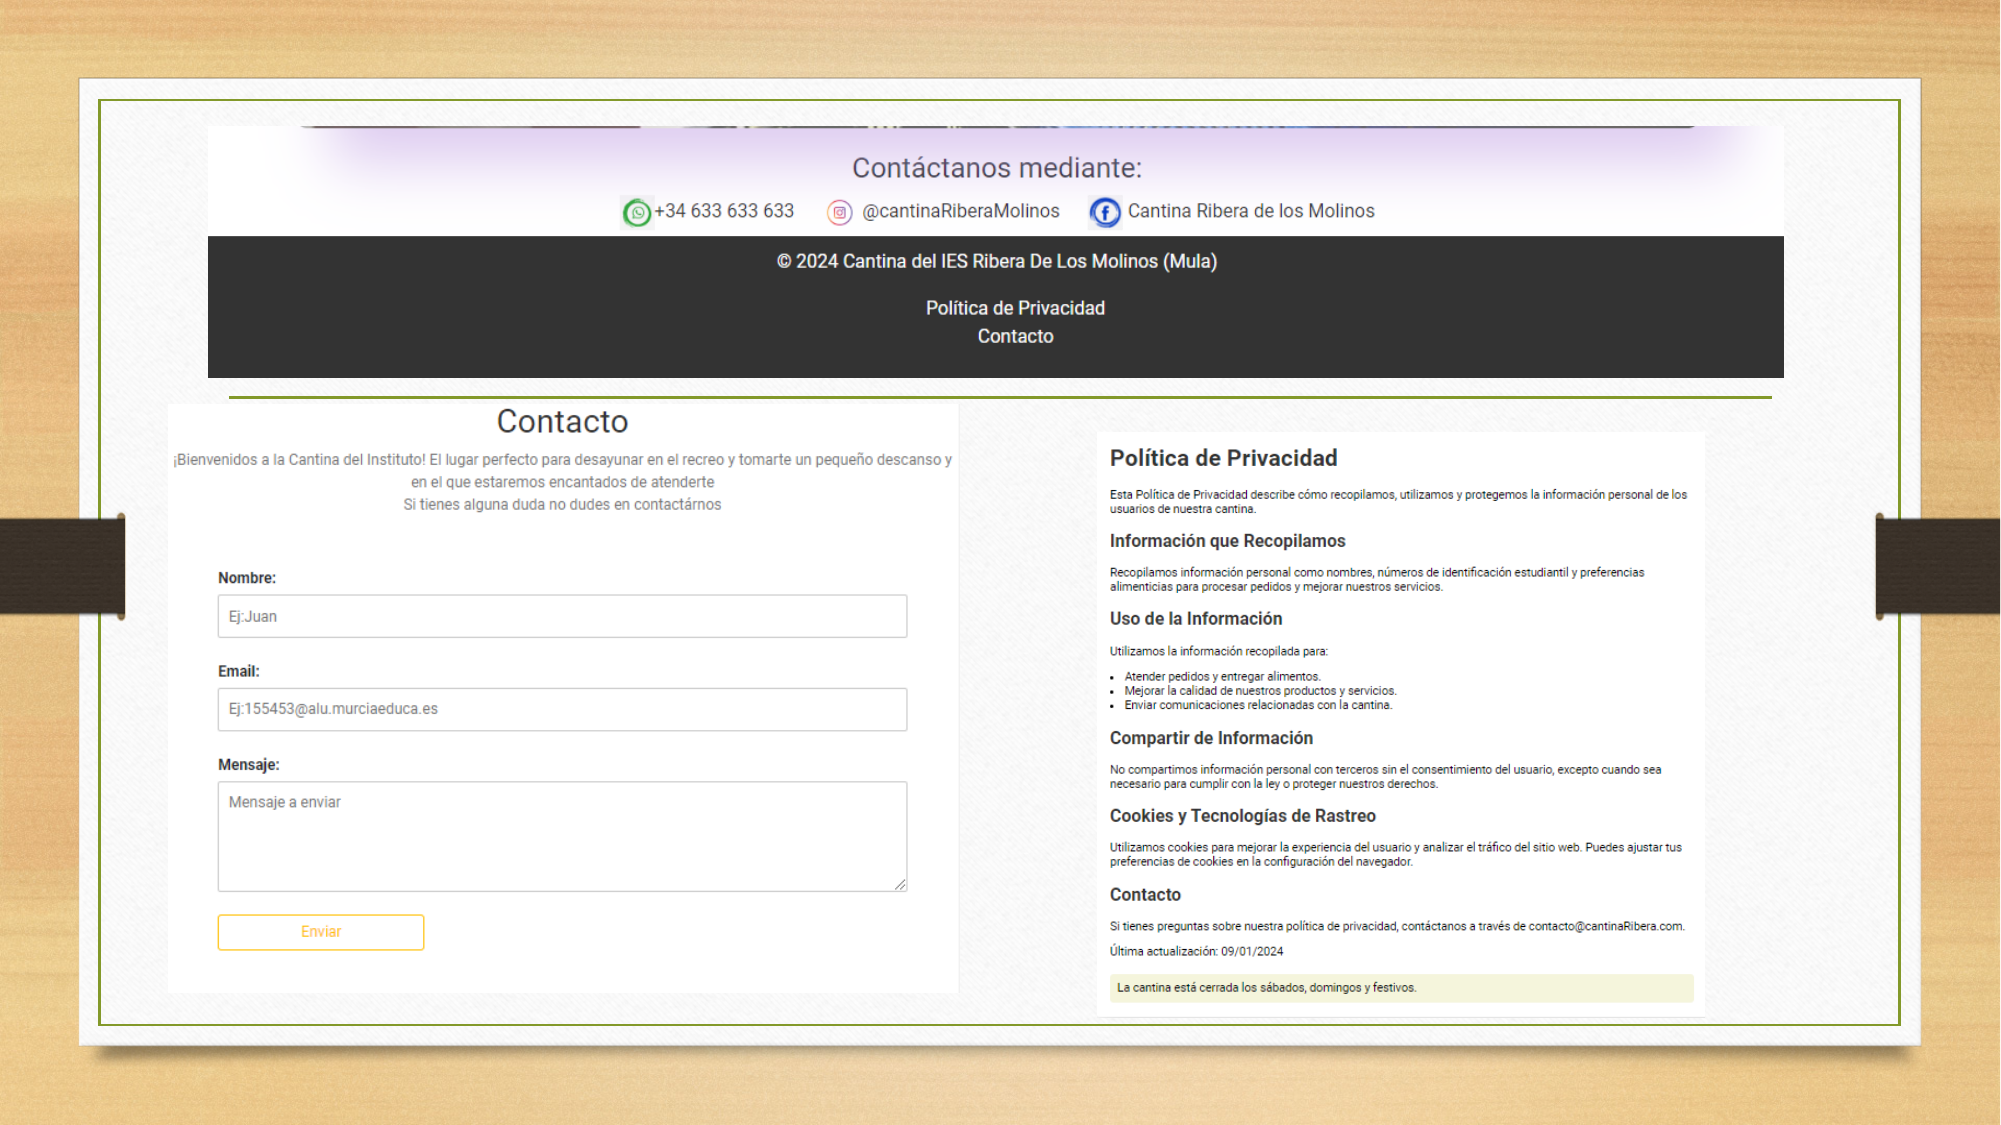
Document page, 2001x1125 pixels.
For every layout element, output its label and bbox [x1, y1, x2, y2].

picture [0, 0, 2001, 1125]
list [208, 126, 1784, 378]
